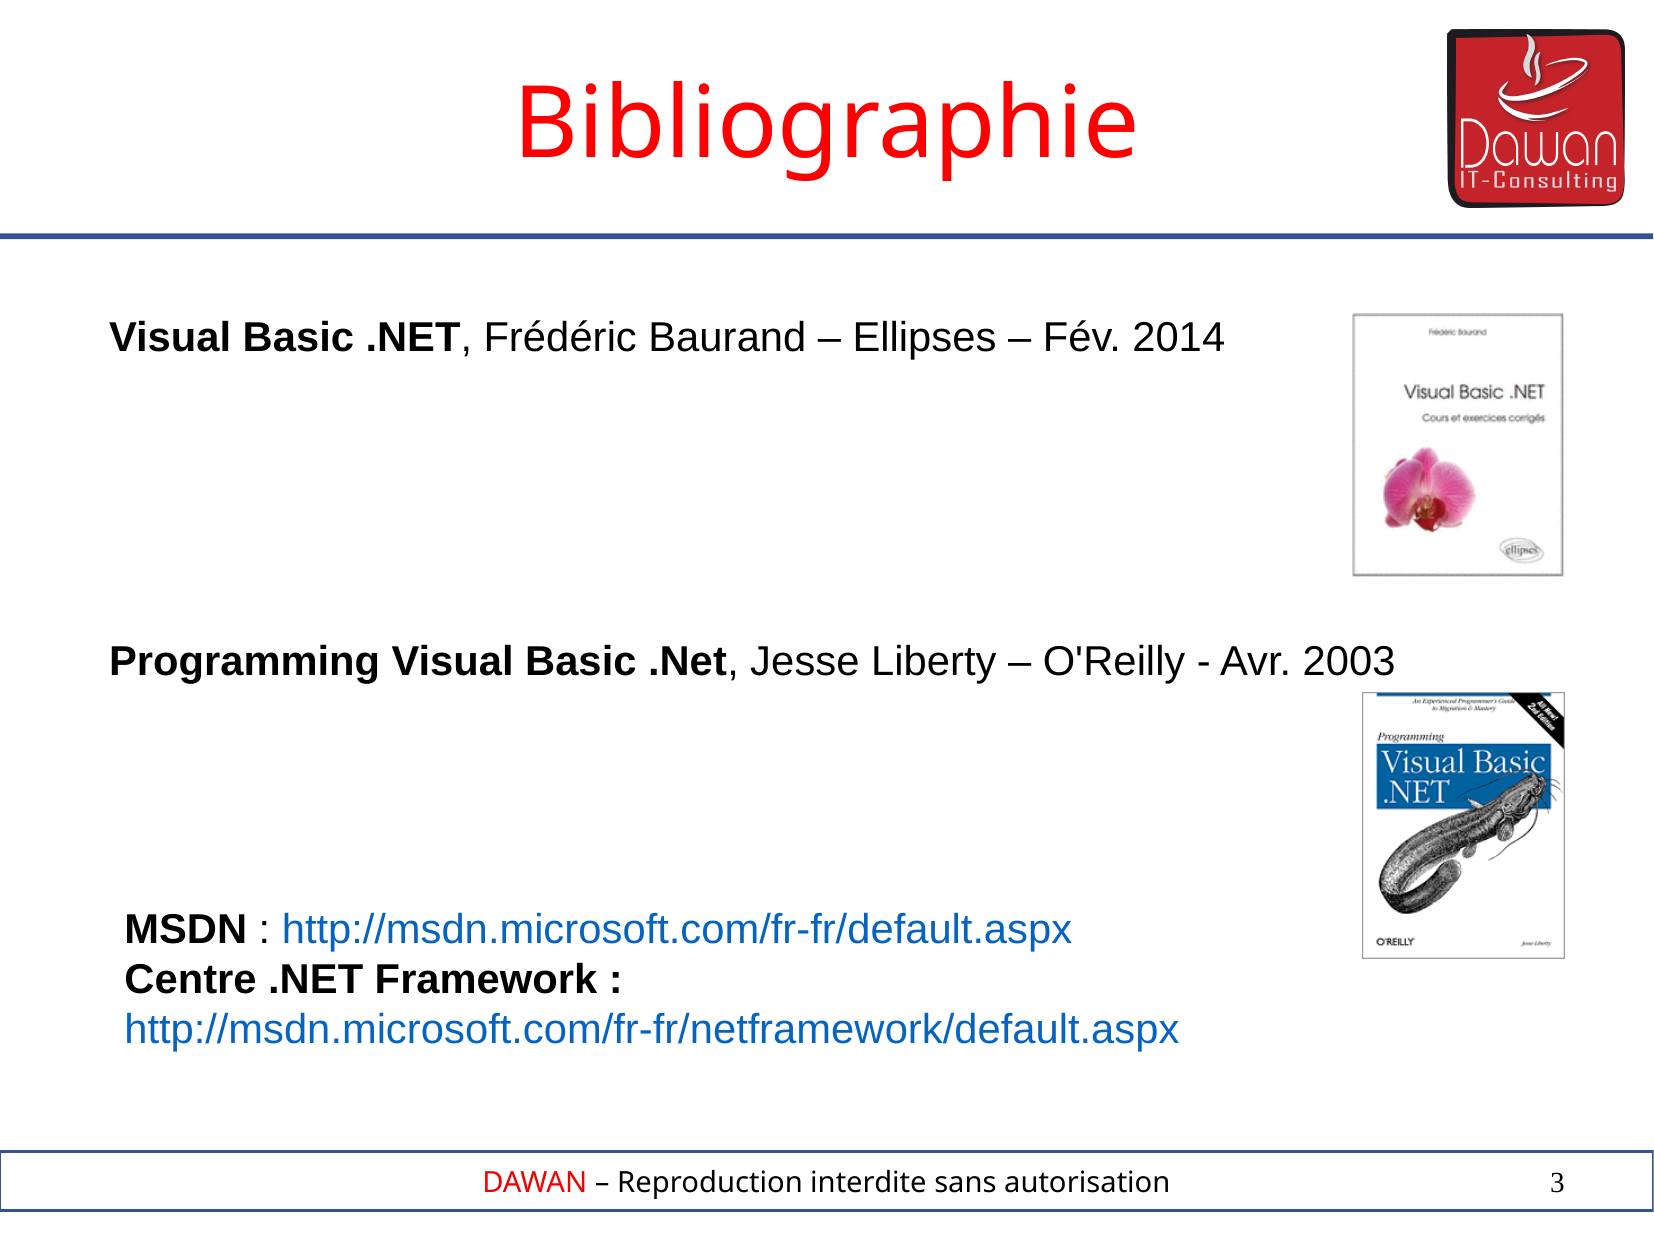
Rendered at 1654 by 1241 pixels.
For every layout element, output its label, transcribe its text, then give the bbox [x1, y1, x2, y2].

text_box Programming Visual Basic .Net, Jesse Liberty – O'Reilly - Avr. 2003 [94, 625, 1300, 764]
text_box MSDN : http://msdn.microsoft.com/fr-fr/default.aspx Centre .NET Framework : http://msdn.microsoft.com/fr-fr/netframework/default.aspx [109, 894, 1570, 1095]
picture [1362, 692, 1565, 959]
slide_number 3 [1185, 1163, 1565, 1228]
picture [1447, 29, 1625, 208]
picture [1351, 312, 1565, 578]
text_box Visual Basic .NET, Frédéric Baurand – Ellipses – Fév. 2014 [94, 302, 1179, 440]
text_box Bibliographie [88, 50, 1565, 182]
